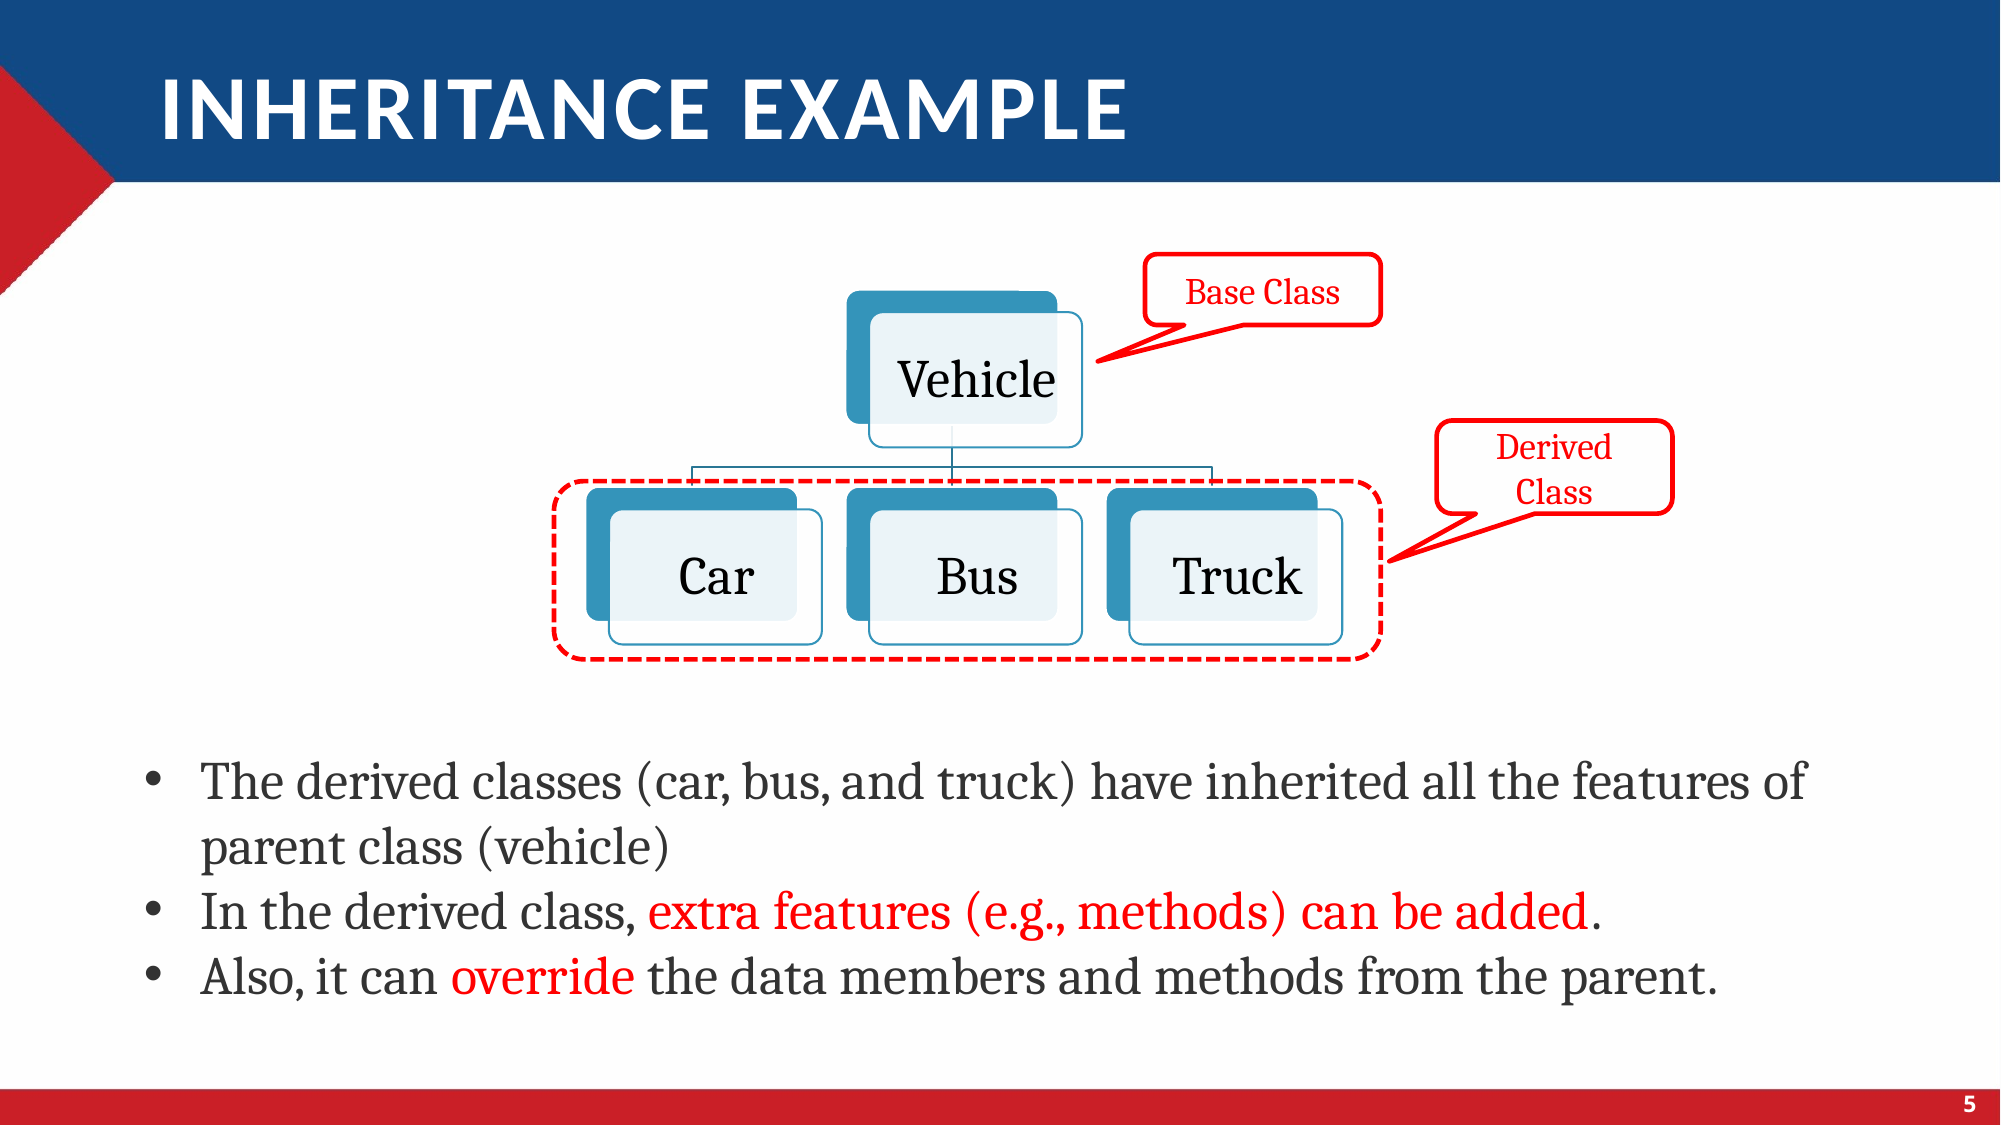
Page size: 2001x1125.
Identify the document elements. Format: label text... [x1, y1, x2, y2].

text_box The derived classes (car, bus, and truck) have inherited all the features of parent class (vehicle) In the derived class, extra features (e.g., methods) can be added. Also, it can override the data members and methods from the parent. [129, 737, 1855, 1013]
picture [0, 0, 2001, 1125]
text_box Base Class [1143, 253, 1382, 289]
text_box [557, 645, 1378, 661]
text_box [372, 289, 1555, 645]
text_box Derived Class [1555, 419, 1674, 515]
slide_number 5 [1939, 1085, 2000, 1125]
title Inheritance example [127, 45, 1890, 176]
